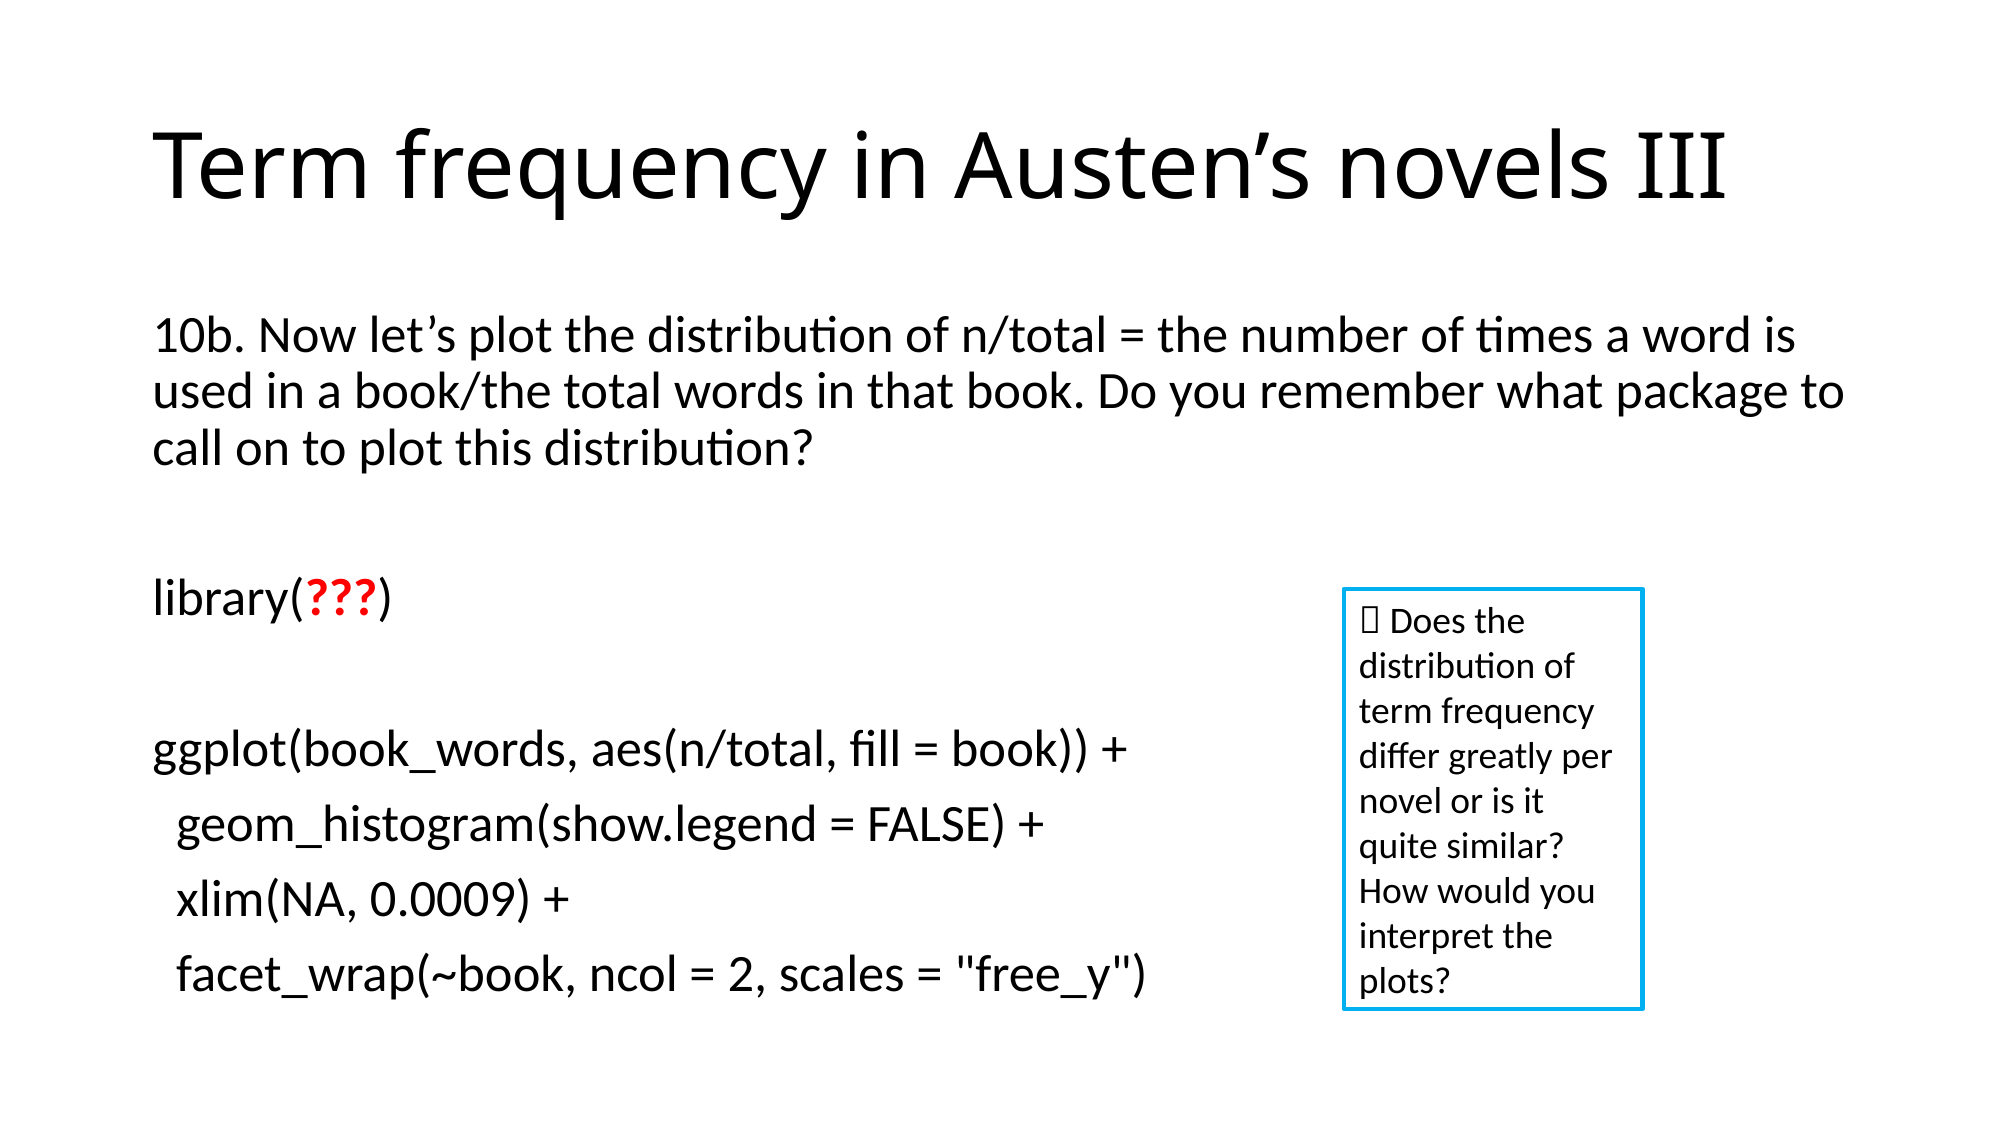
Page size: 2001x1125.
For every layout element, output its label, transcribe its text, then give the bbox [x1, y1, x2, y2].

title Term frequency in Austen’s novels III [137, 59, 1863, 278]
list 10b. Now let’s plot the distribution of n/total = the number of times a word is used in a book/the total words in that book. Do you remember what package to call on to plot this distribution? library(???) ggplot(book_words, aes(n/total, fill = book)) + geom_histogram(show.legend = FALSE) + xlim(NA, 0.0009) + facet_wrap(~book, ncol = 2, scales = "free_y") [137, 299, 1863, 1014]
text_box  Does the distribution of term frequency differ greatly per novel or is it quite similar? How would you interpret the plots? [1344, 589, 1643, 1009]
